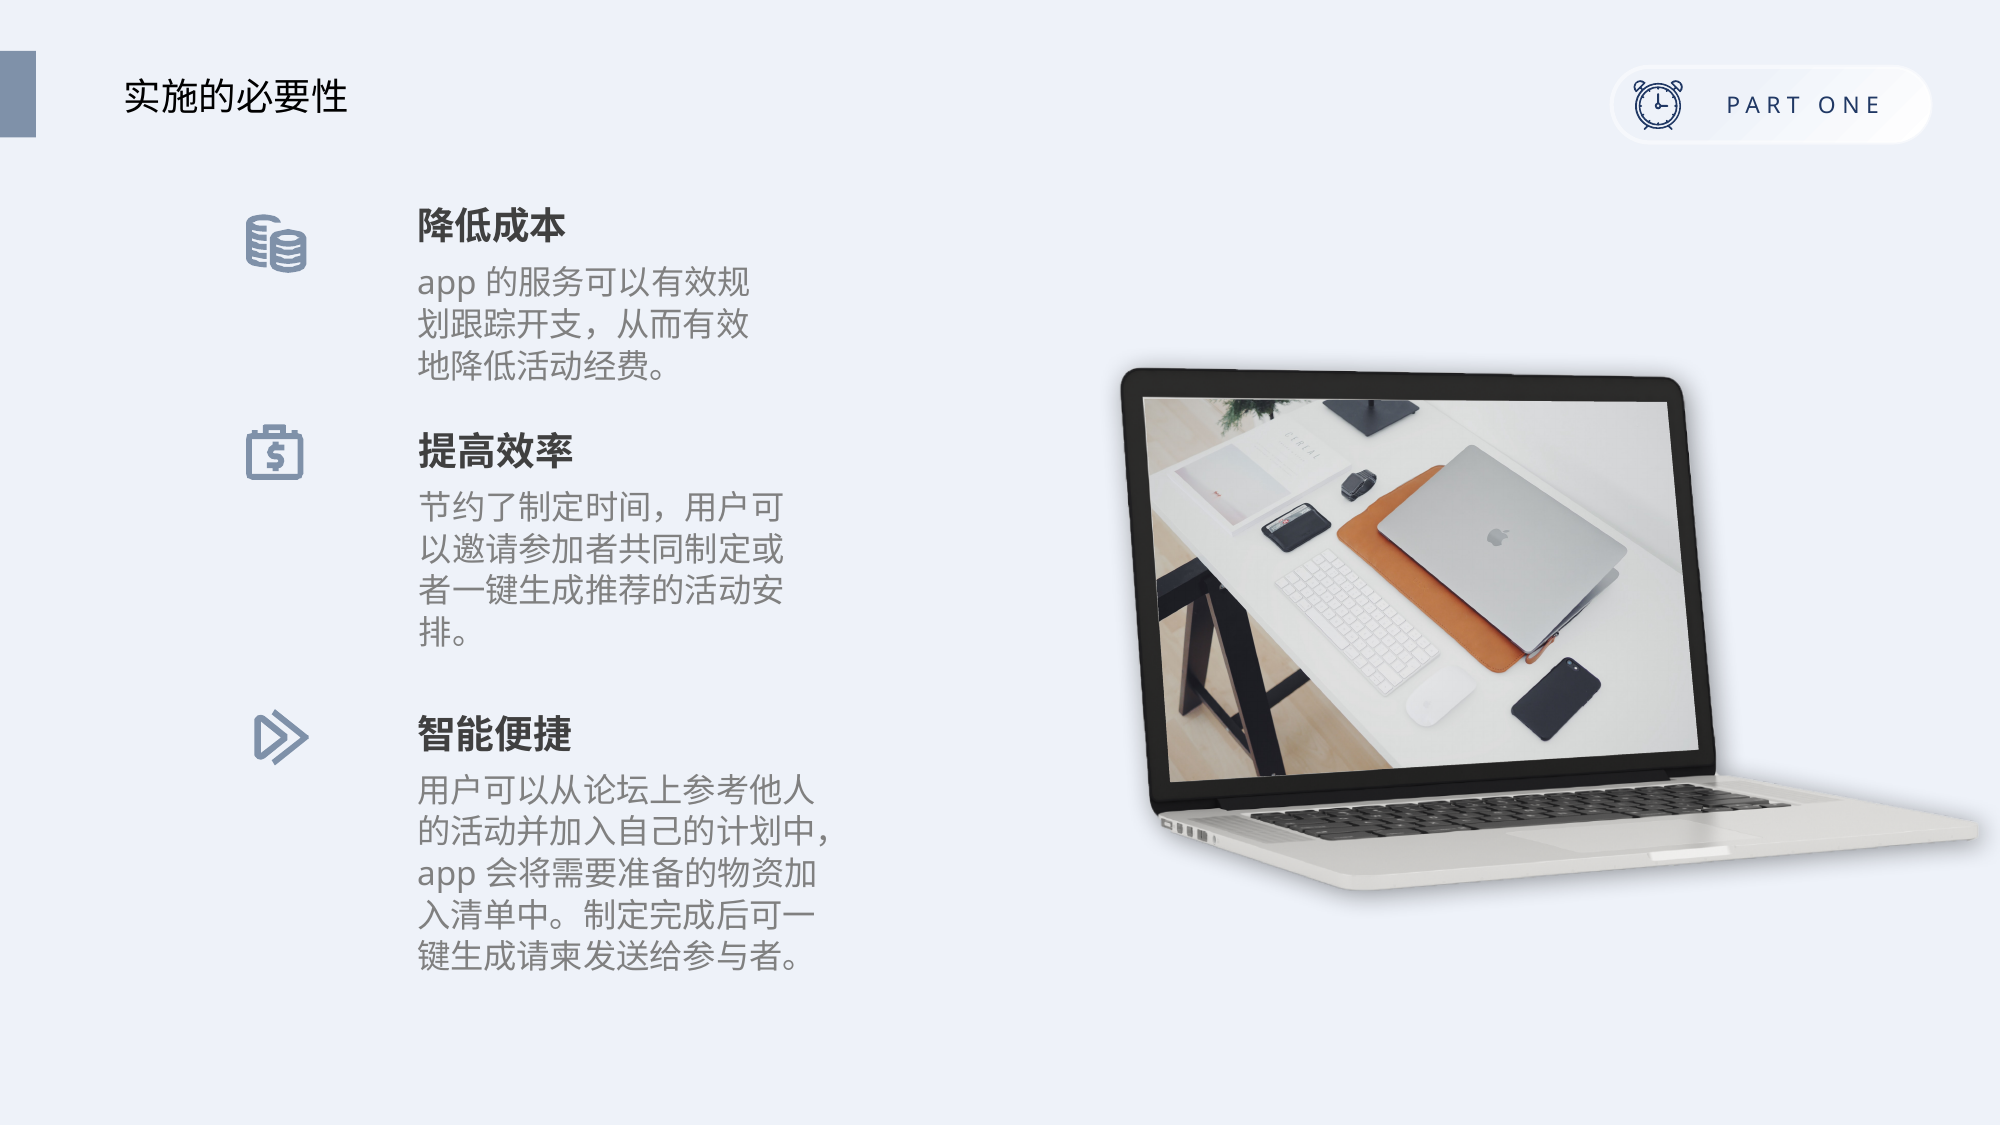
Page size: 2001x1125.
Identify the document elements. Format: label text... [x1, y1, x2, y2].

text_box [0, 50, 37, 139]
text_box 提高效率 [403, 419, 722, 482]
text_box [246, 214, 307, 273]
picture [903, 159, 2000, 1107]
text_box 降低成本 [402, 195, 720, 252]
text_box app的服务可以有效规划跟踪开支，从而有效地降低活动经费。 [402, 252, 782, 393]
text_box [254, 709, 309, 766]
text_box 用户可以从论坛上参考他人的活动并加入自己的计划中，app会将需要准备的物资加入清单中。制定完成后可一键生成请柬发送给参与者。 [402, 759, 842, 983]
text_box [246, 424, 304, 480]
text_box 节约了制定时间，用户可以邀请参加者共同制定或者一键生成推荐的活动安排。 [403, 477, 809, 659]
text_box 智能便捷 [402, 702, 720, 764]
text_box 实施的必要性 [109, 65, 443, 126]
